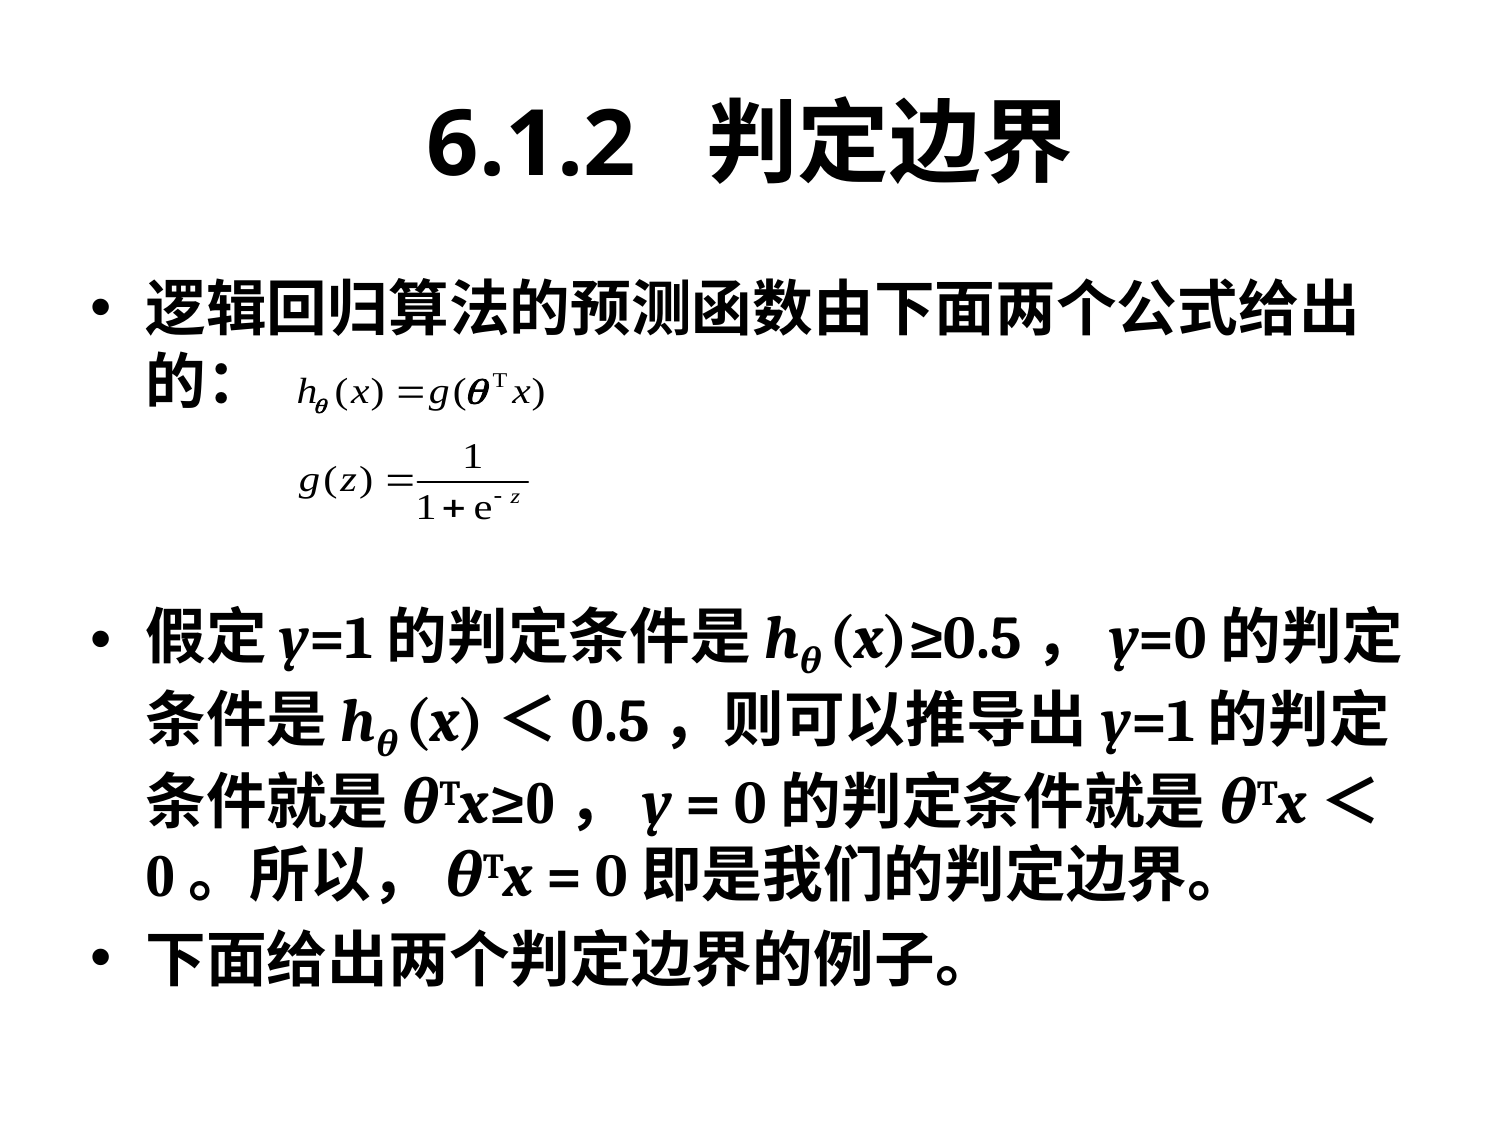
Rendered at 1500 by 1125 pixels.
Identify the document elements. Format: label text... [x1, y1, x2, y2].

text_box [289, 361, 556, 421]
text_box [288, 432, 538, 530]
title 6.1.2 判定边界 [75, 45, 1425, 233]
list 逻辑回归算法的预测函数由下面两个公式给出的： 假定y=1的判定条件是hθ (x)≥0.5，y=0的判定条件是hθ (x)＜0.5，则可以推导出y=1的判定条件就是θTx≥0，y = 0的判定条件就是θTx＜0。所以，θTx = 0即是我们的判定边界。 下面给出两个判定边界的例子。 [75, 262, 1425, 1005]
